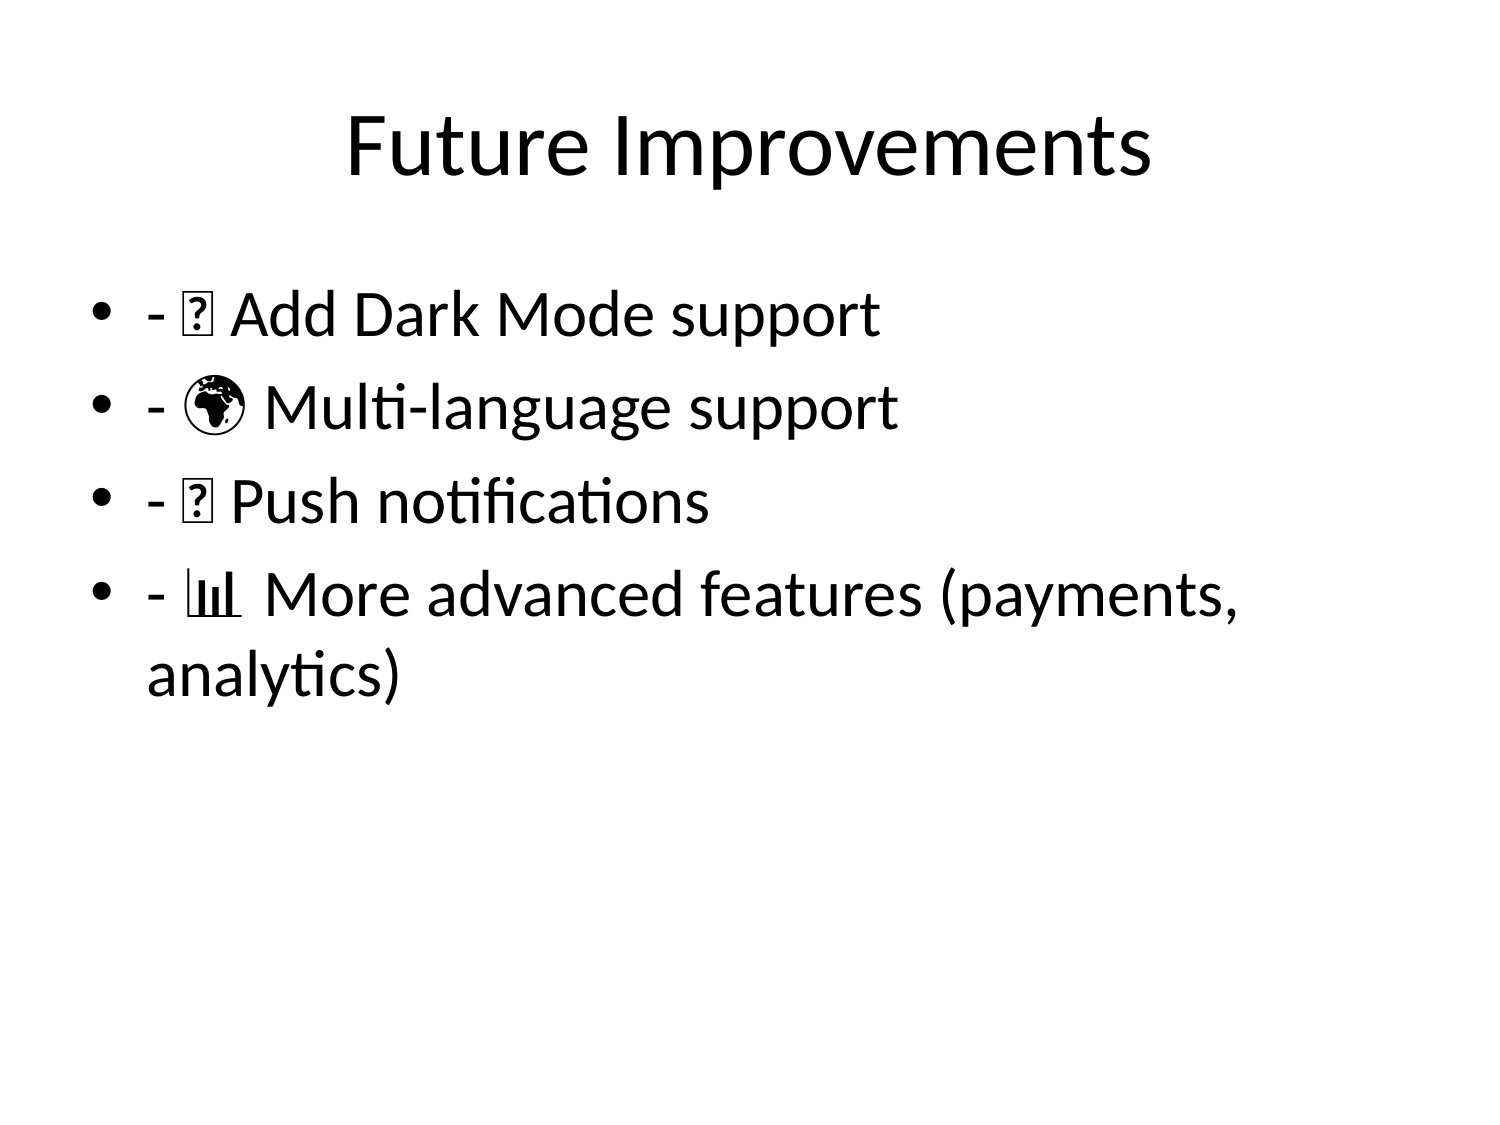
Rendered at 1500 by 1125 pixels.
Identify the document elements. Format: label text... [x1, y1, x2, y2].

title Future Improvements [75, 45, 1425, 233]
list - 🌙 Add Dark Mode support - 🌍 Multi-language support - 🔔 Push notifications - 📊 More advanced features (payments, analytics) [75, 262, 1425, 1005]
